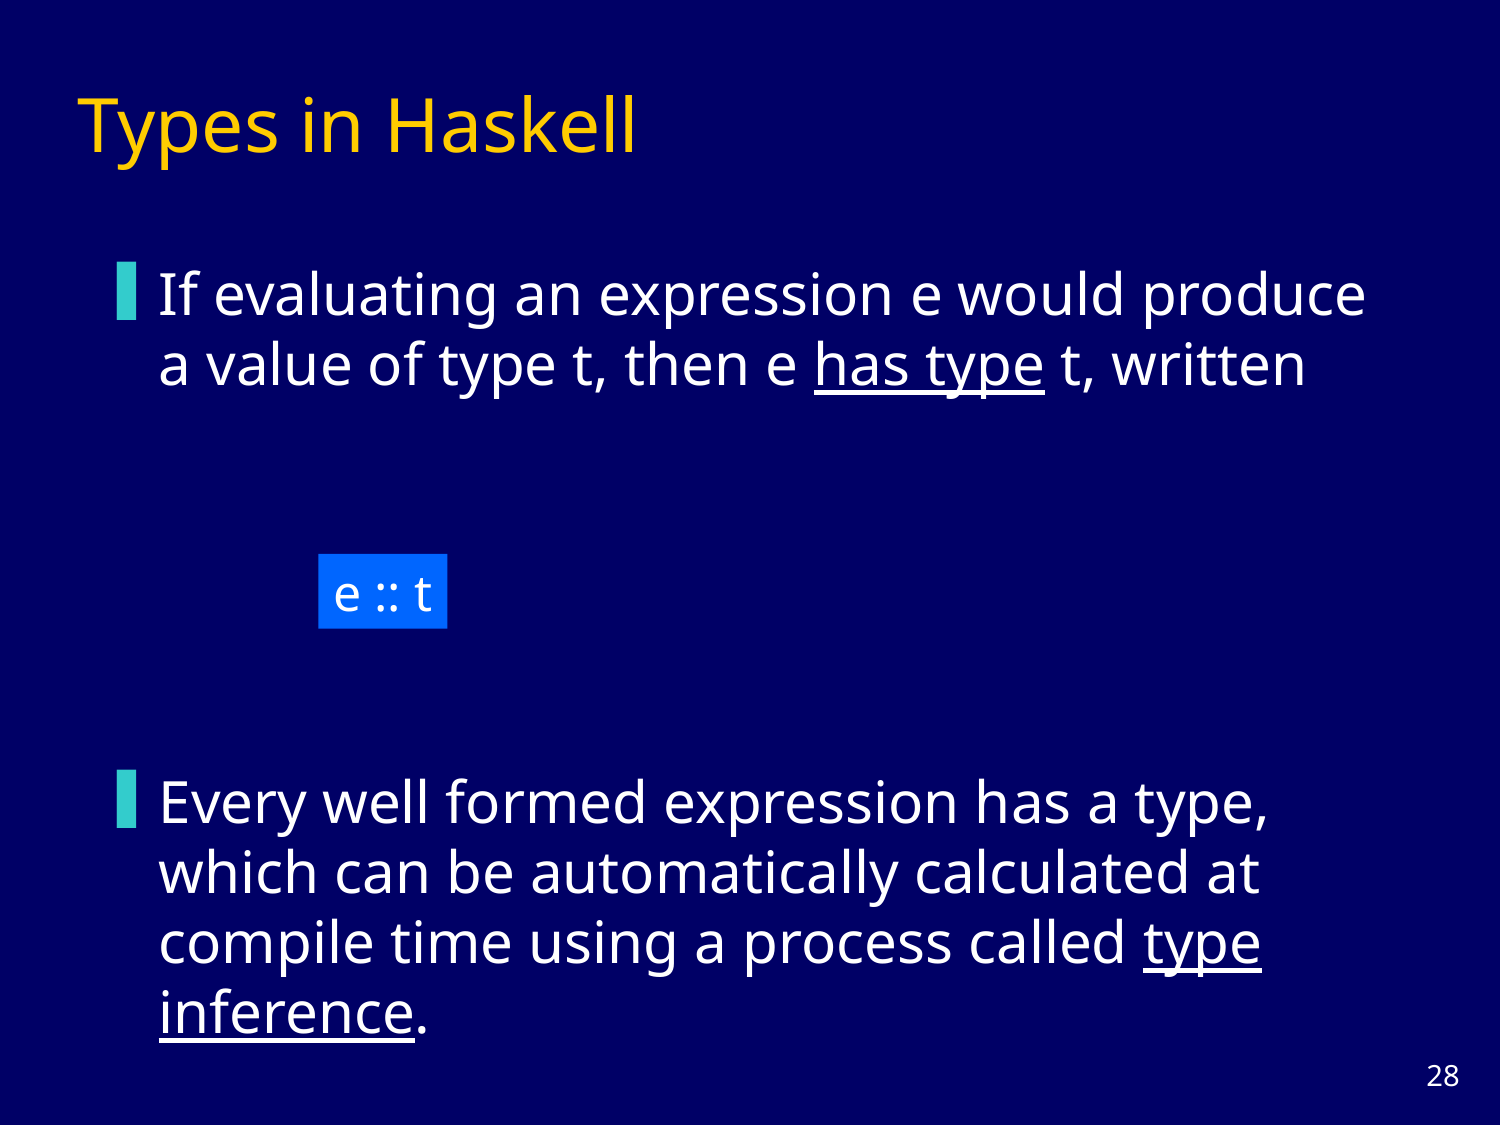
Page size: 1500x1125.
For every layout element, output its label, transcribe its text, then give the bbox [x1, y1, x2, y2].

text_box e :: t [318, 553, 448, 629]
list If evaluating an expression e would produce a value of type t, then e has type t, written [87, 249, 1430, 425]
text_box Every well formed expression has a type, which can be automatically calculated at compile time using a process called type inference. [87, 758, 1430, 1035]
slide_number 27 [1374, 1050, 1475, 1100]
title Types in Haskell [62, 62, 1338, 175]
